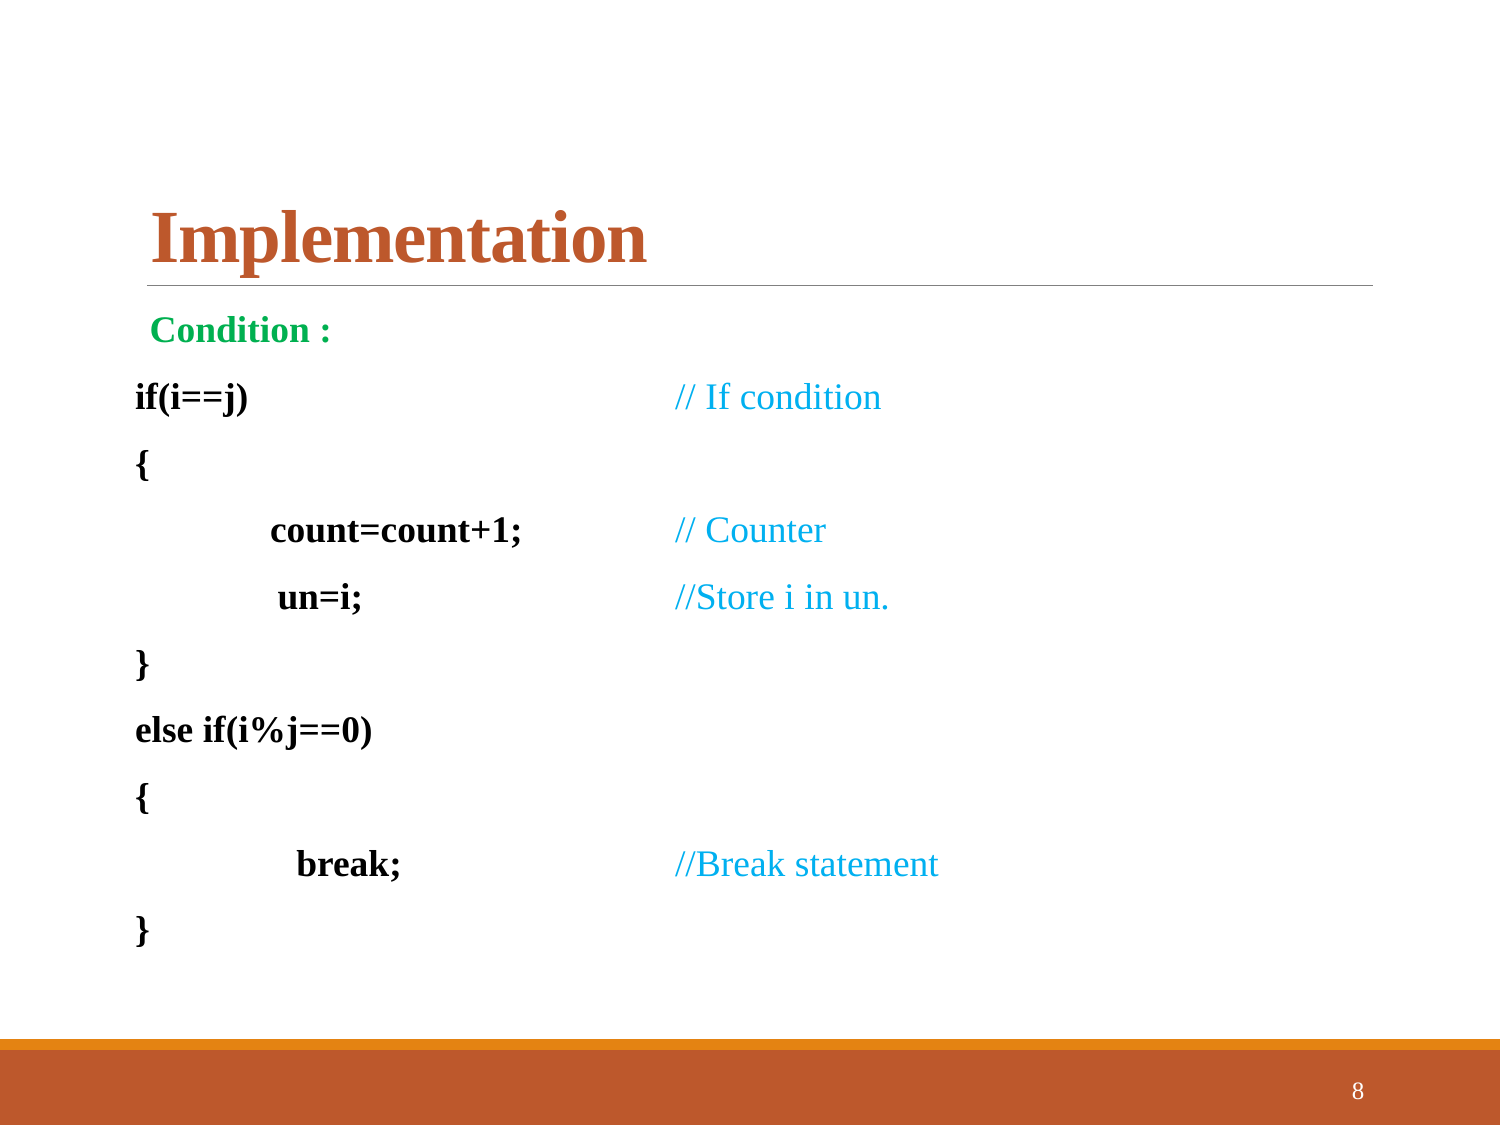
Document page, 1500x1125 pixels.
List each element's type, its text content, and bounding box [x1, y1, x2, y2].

slide_number 8 [1218, 1059, 1380, 1120]
list Condition : if(i==j) // If condition { count=count+1; // Counter un=i; //Store i in un. } else if(i%j==0) { break; //Break statement } [135, 302, 1373, 963]
title Implementation [135, 47, 1373, 285]
